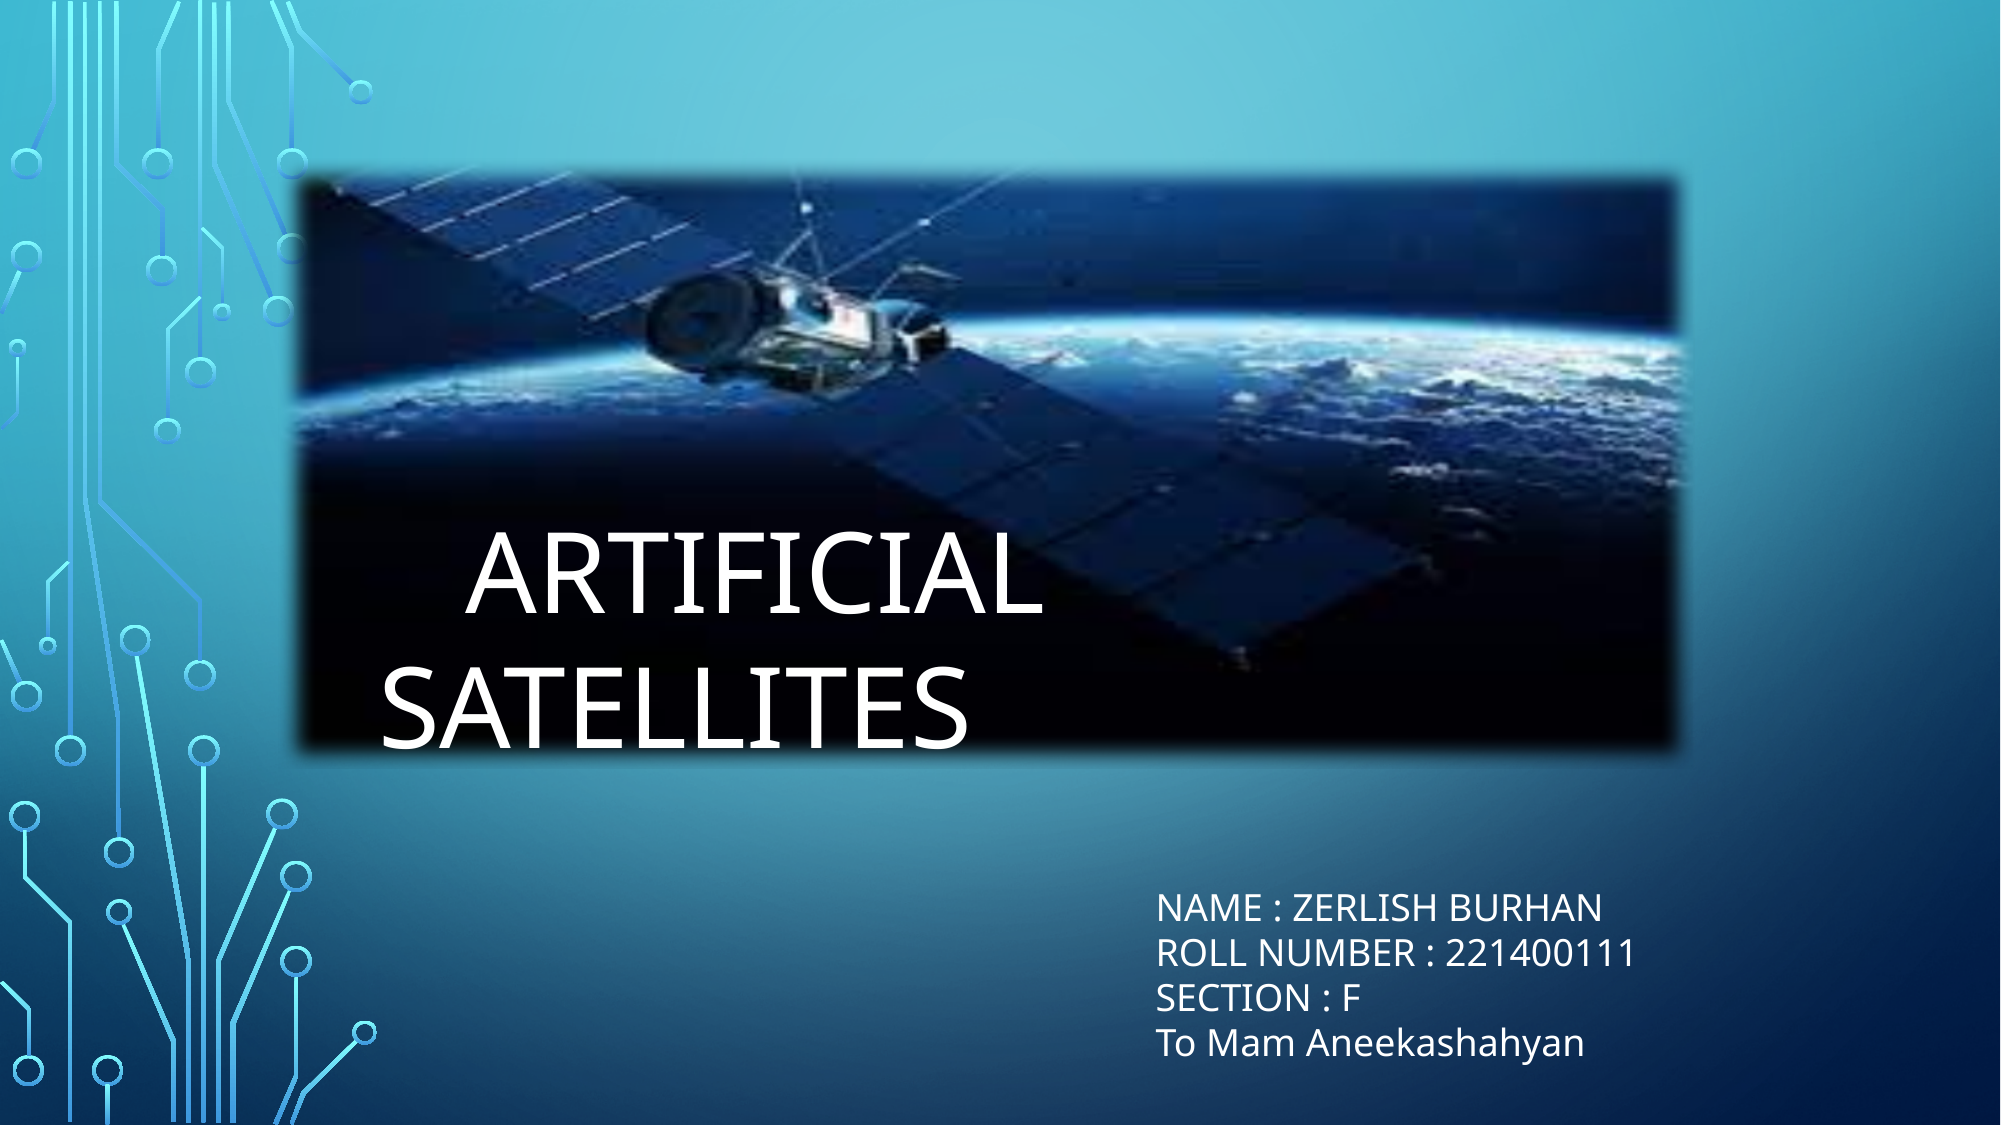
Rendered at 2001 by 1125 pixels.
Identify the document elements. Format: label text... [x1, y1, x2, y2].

text_box NAME : ZERLISH BURHAN ROLL NUMBER : 221400111 SECTION : F To Mam Aneekashahyan [1140, 876, 1817, 1117]
text_box ARTIFICIAL SATELLITES [363, 769, 1591, 778]
picture [278, 157, 1695, 769]
